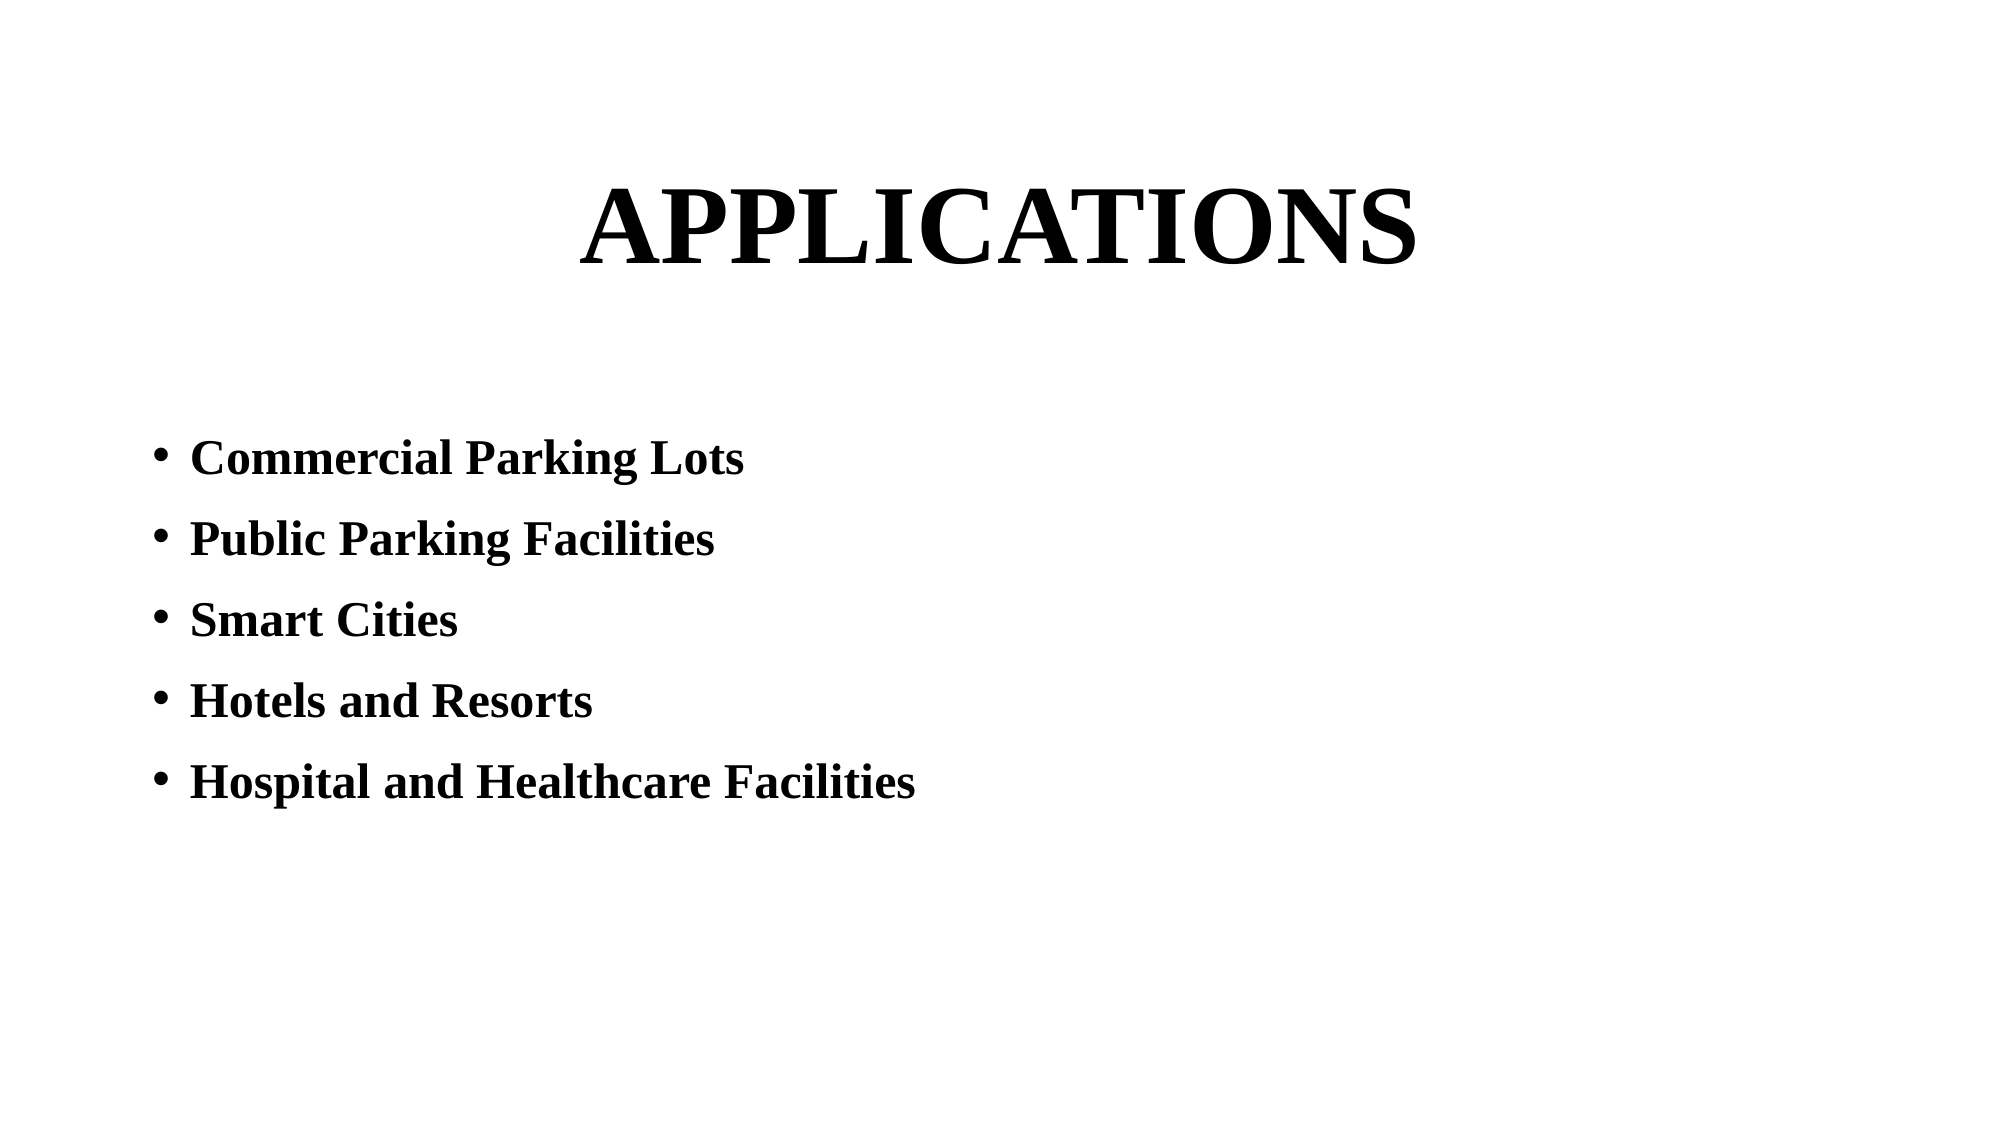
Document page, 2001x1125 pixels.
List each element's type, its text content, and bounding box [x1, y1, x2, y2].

title APPLICATIONS [0, 107, 2000, 347]
list Commercial Parking Lots Public Parking Facilities Smart Cities Hotels and Resorts Hospital and Healthcare Facilities [137, 417, 1863, 1018]
